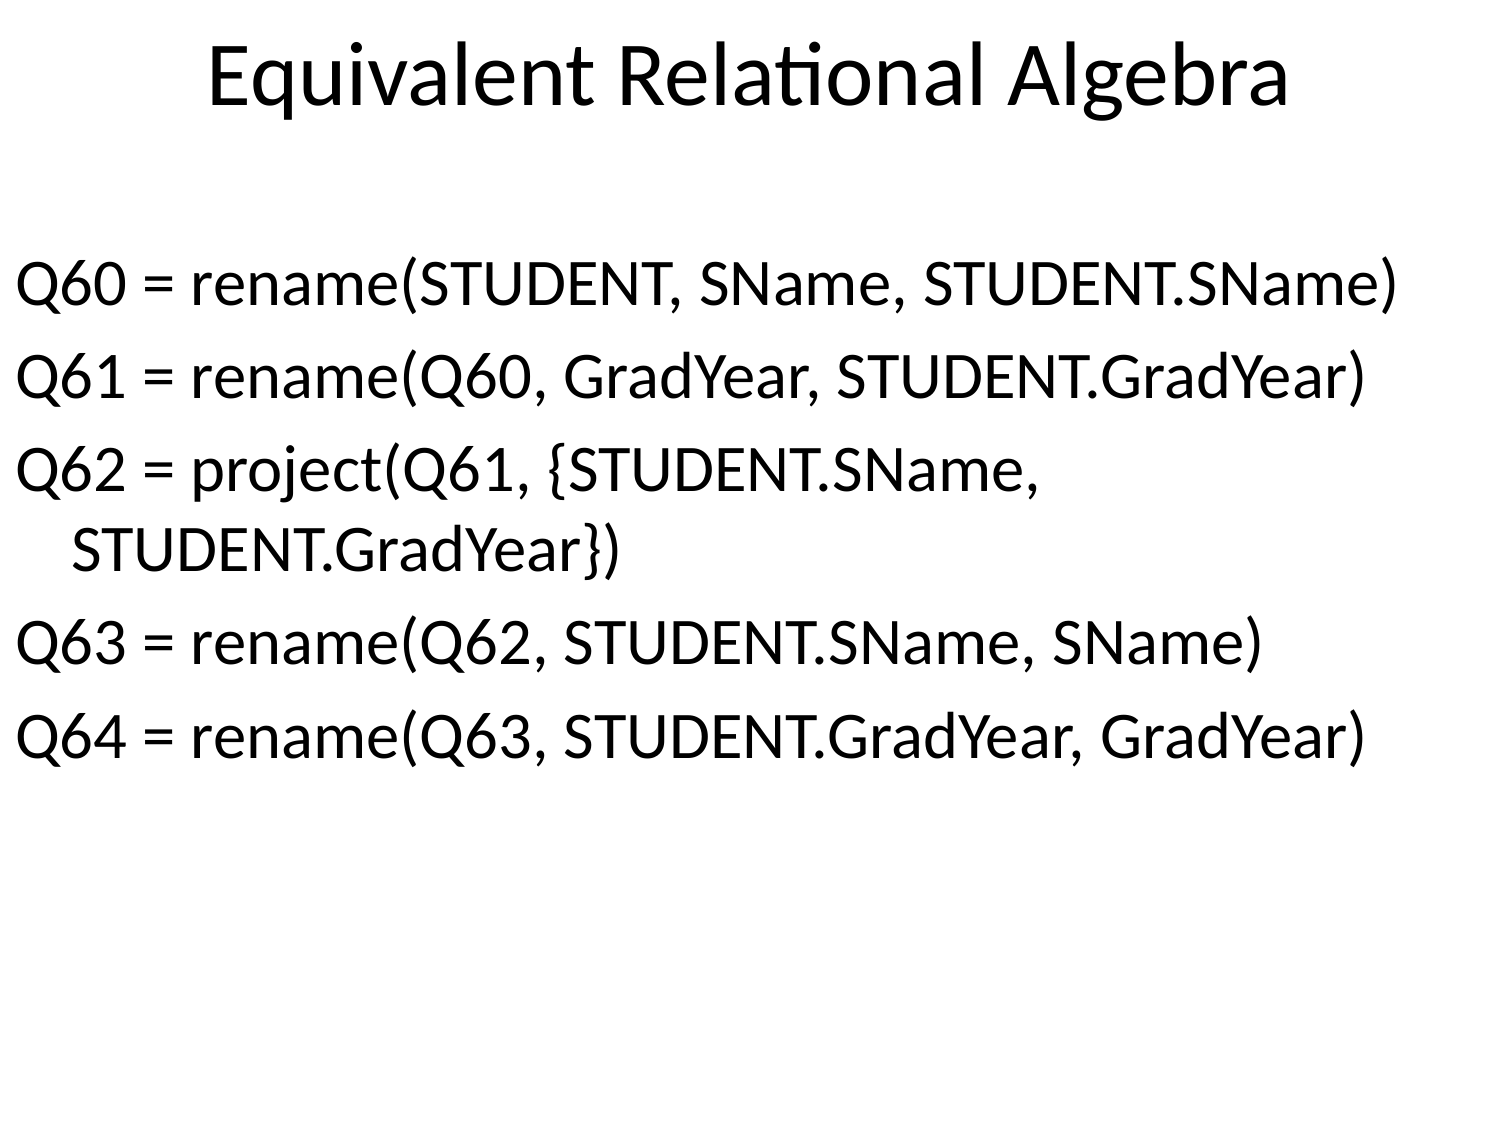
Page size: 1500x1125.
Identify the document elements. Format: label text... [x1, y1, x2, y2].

list Q60 = rename(STUDENT, SName, STUDENT.SName) Q61 = rename(Q60, GradYear, STUDENT.GradYear) Q62 = project(Q61, {STUDENT.SName, STUDENT.GradYear}) Q63 = rename(Q62, STUDENT.SName, SName) Q64 = rename(Q63, STUDENT.GradYear, GradYear) [0, 137, 1500, 1125]
title Equivalent Relational Algebra [0, 0, 1500, 137]
